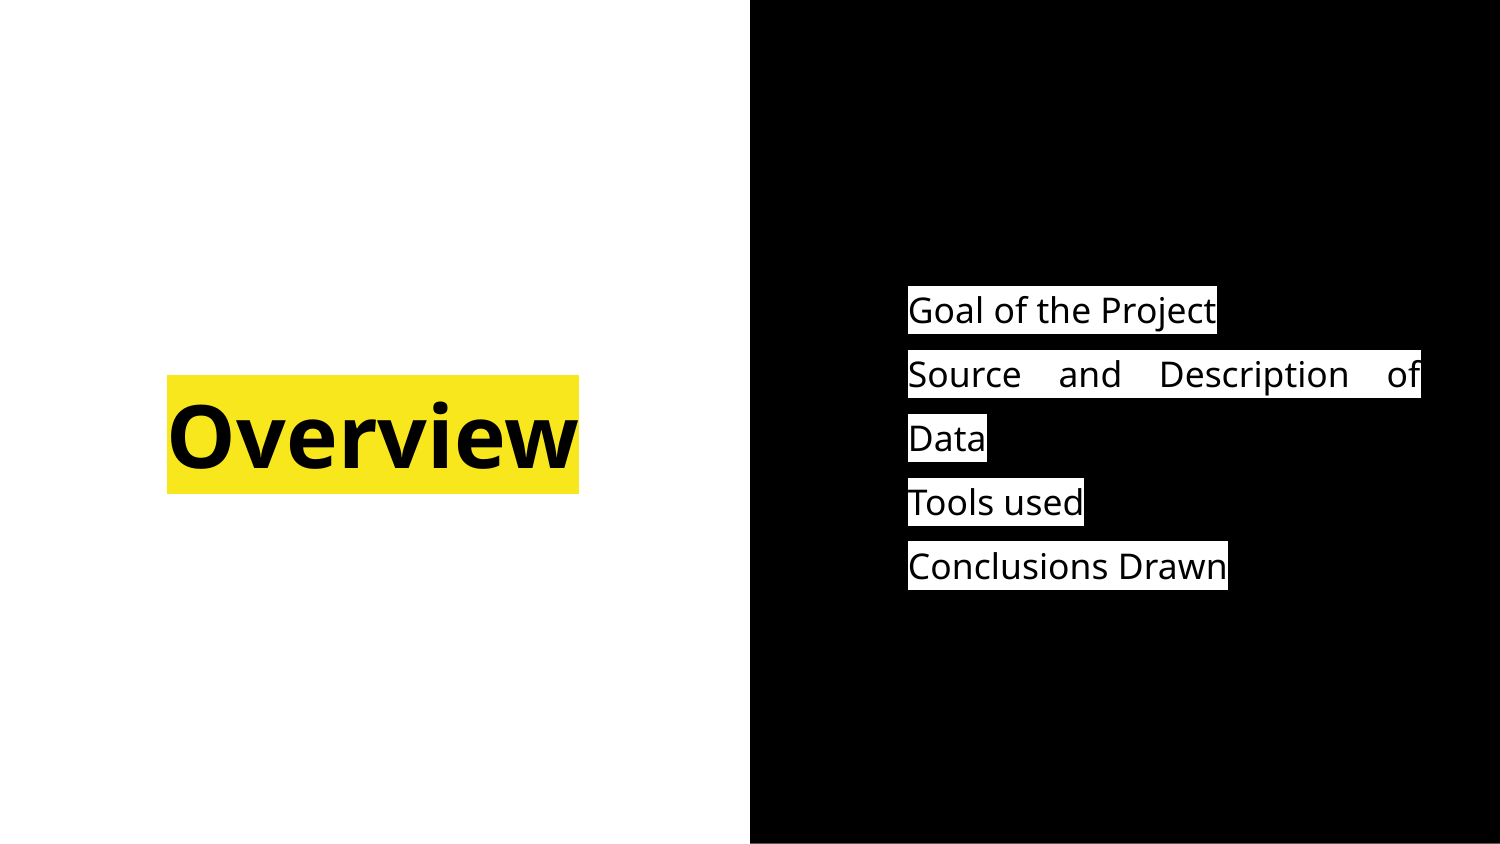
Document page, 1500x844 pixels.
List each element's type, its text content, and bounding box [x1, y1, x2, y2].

list Goal of the Project Source and Description of Data Tools used Conclusions Drawn [805, 102, 1436, 693]
title Overview [41, 294, 705, 502]
